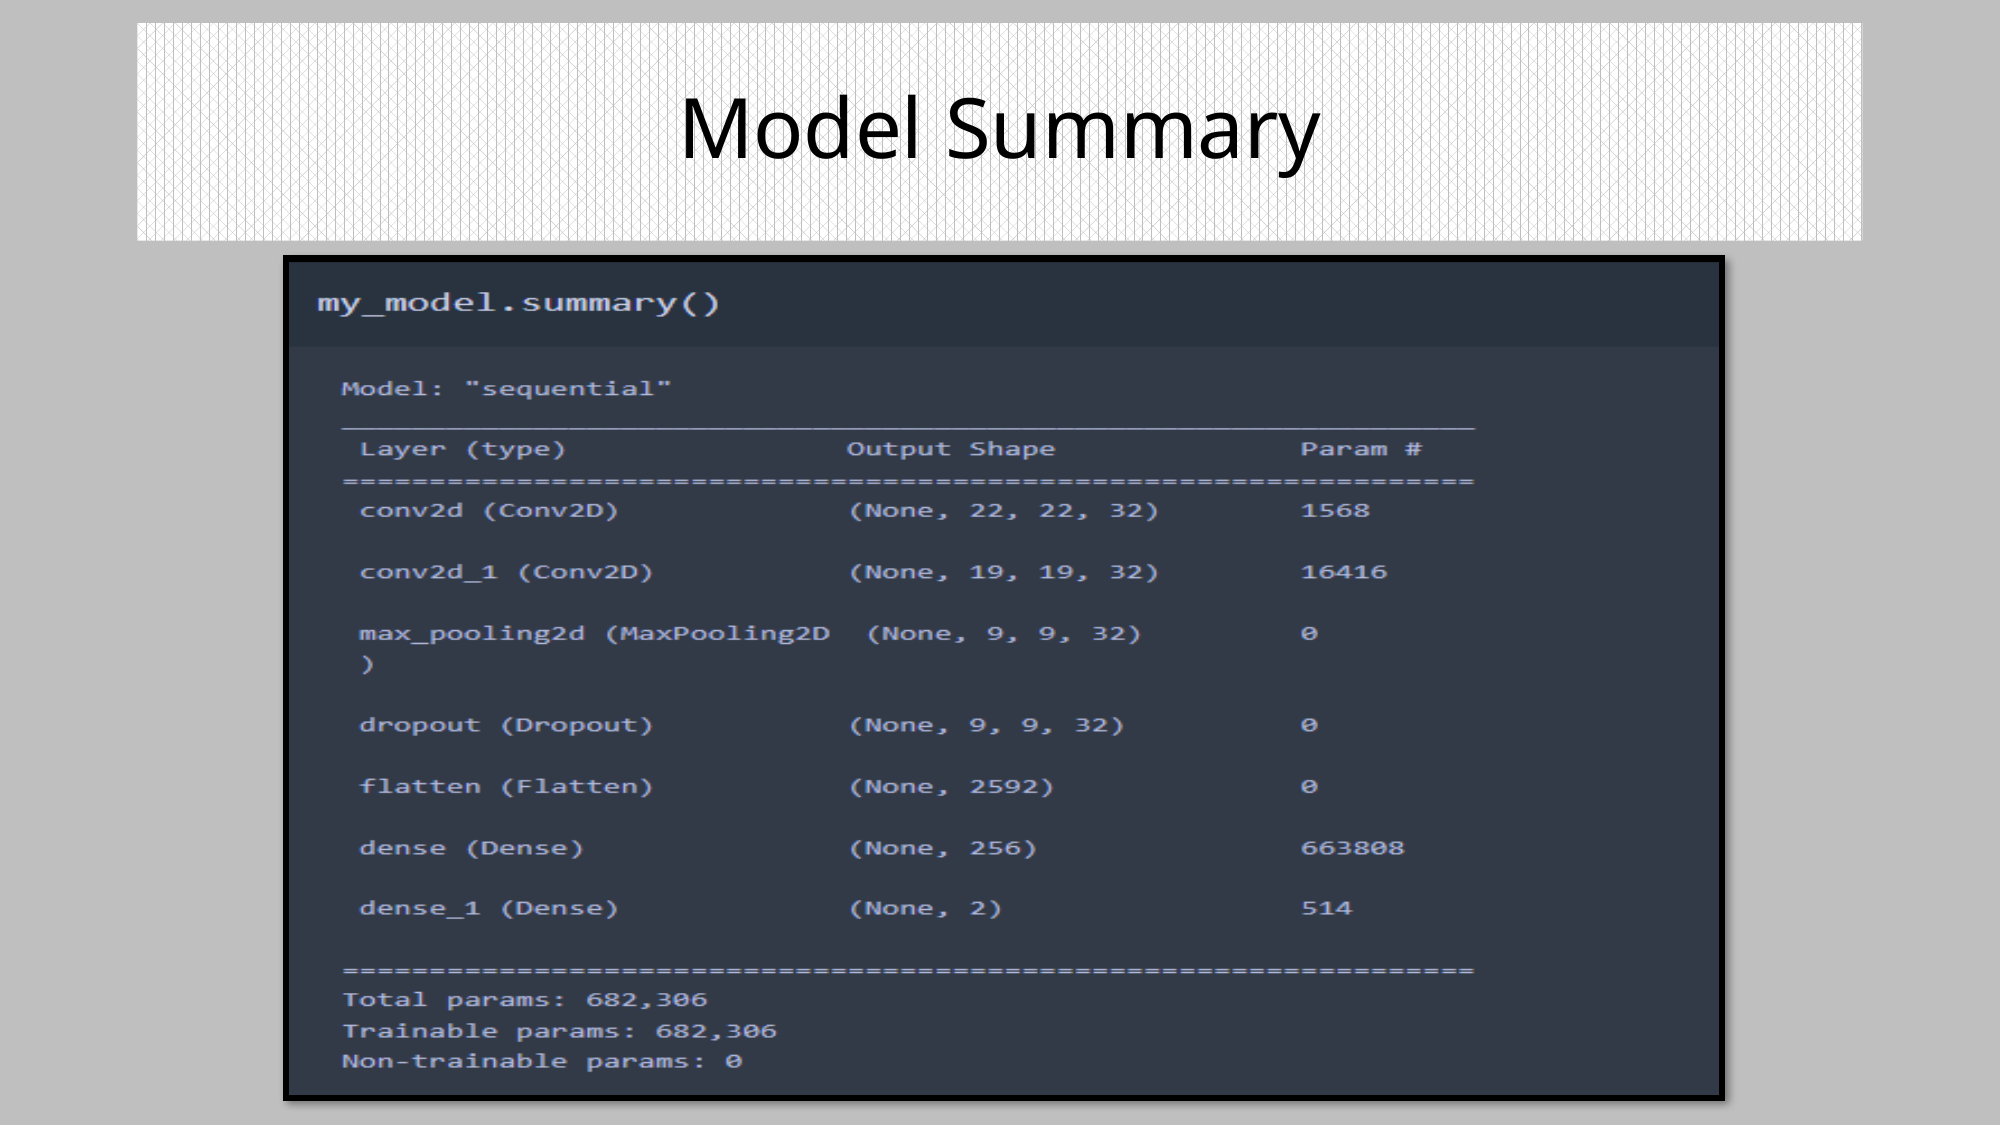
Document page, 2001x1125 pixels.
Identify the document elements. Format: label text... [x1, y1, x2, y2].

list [288, 261, 1719, 1095]
title Model Summary [137, 23, 1863, 241]
